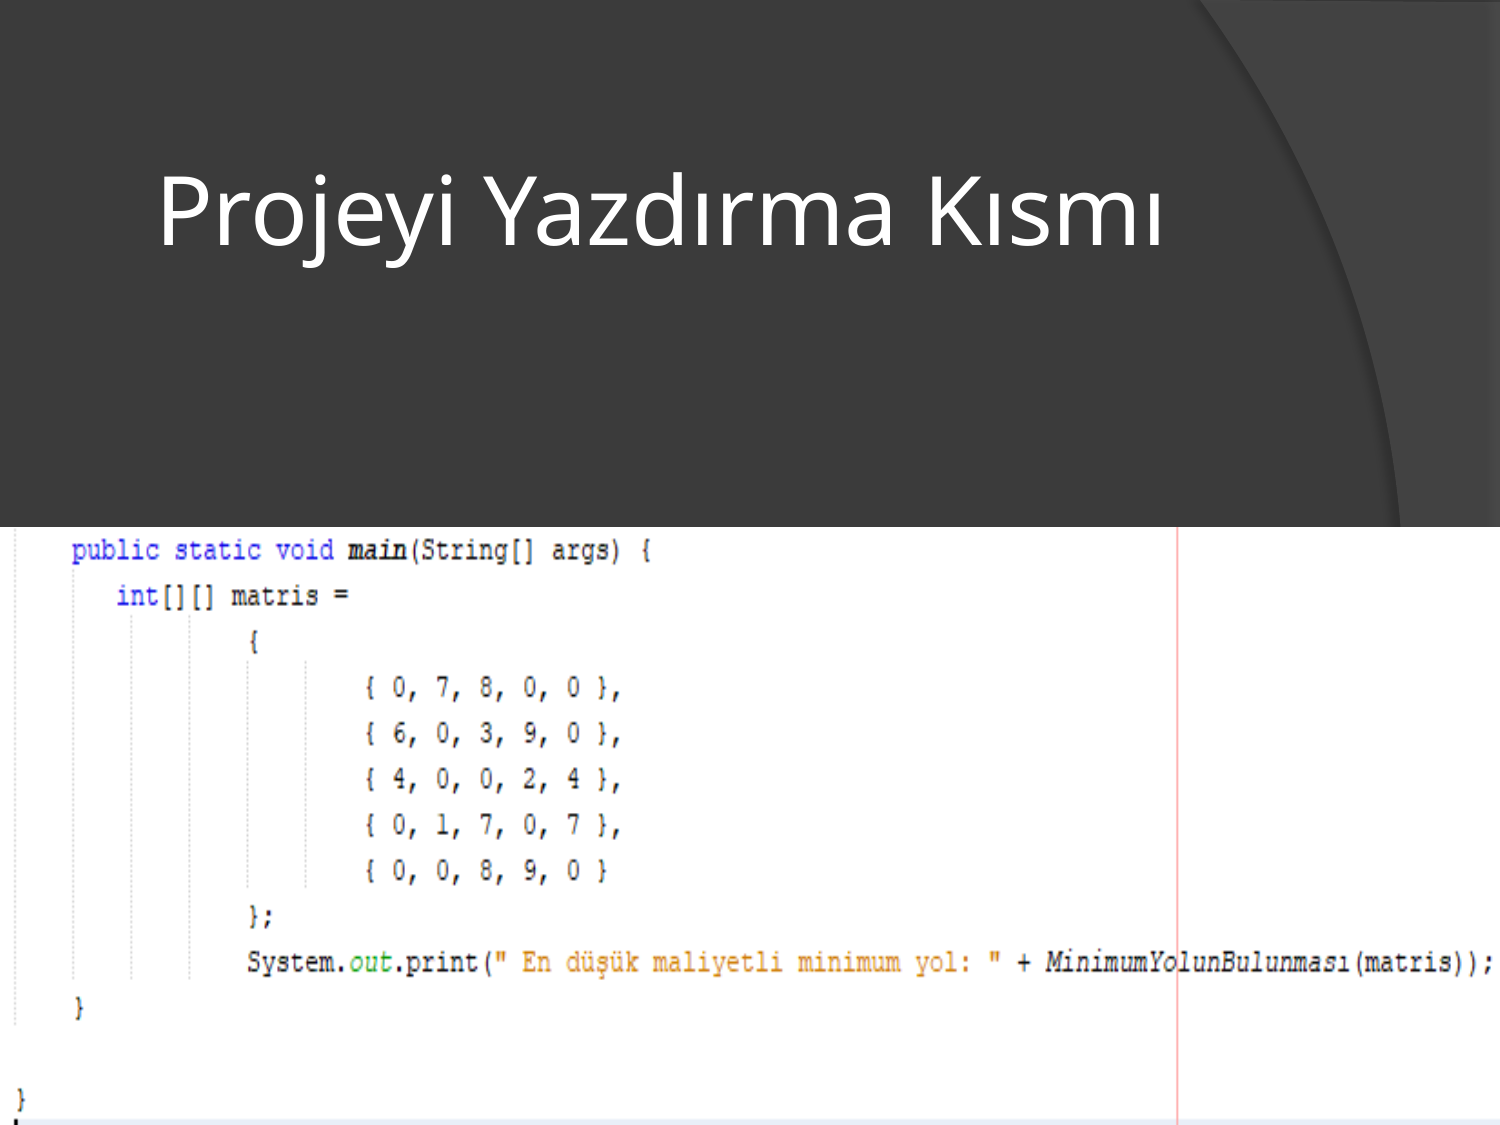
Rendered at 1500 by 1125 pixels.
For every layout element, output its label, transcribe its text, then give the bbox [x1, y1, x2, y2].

title Projeyi Yazdırma Kısmı [147, 113, 1373, 302]
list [0, 526, 1500, 1125]
